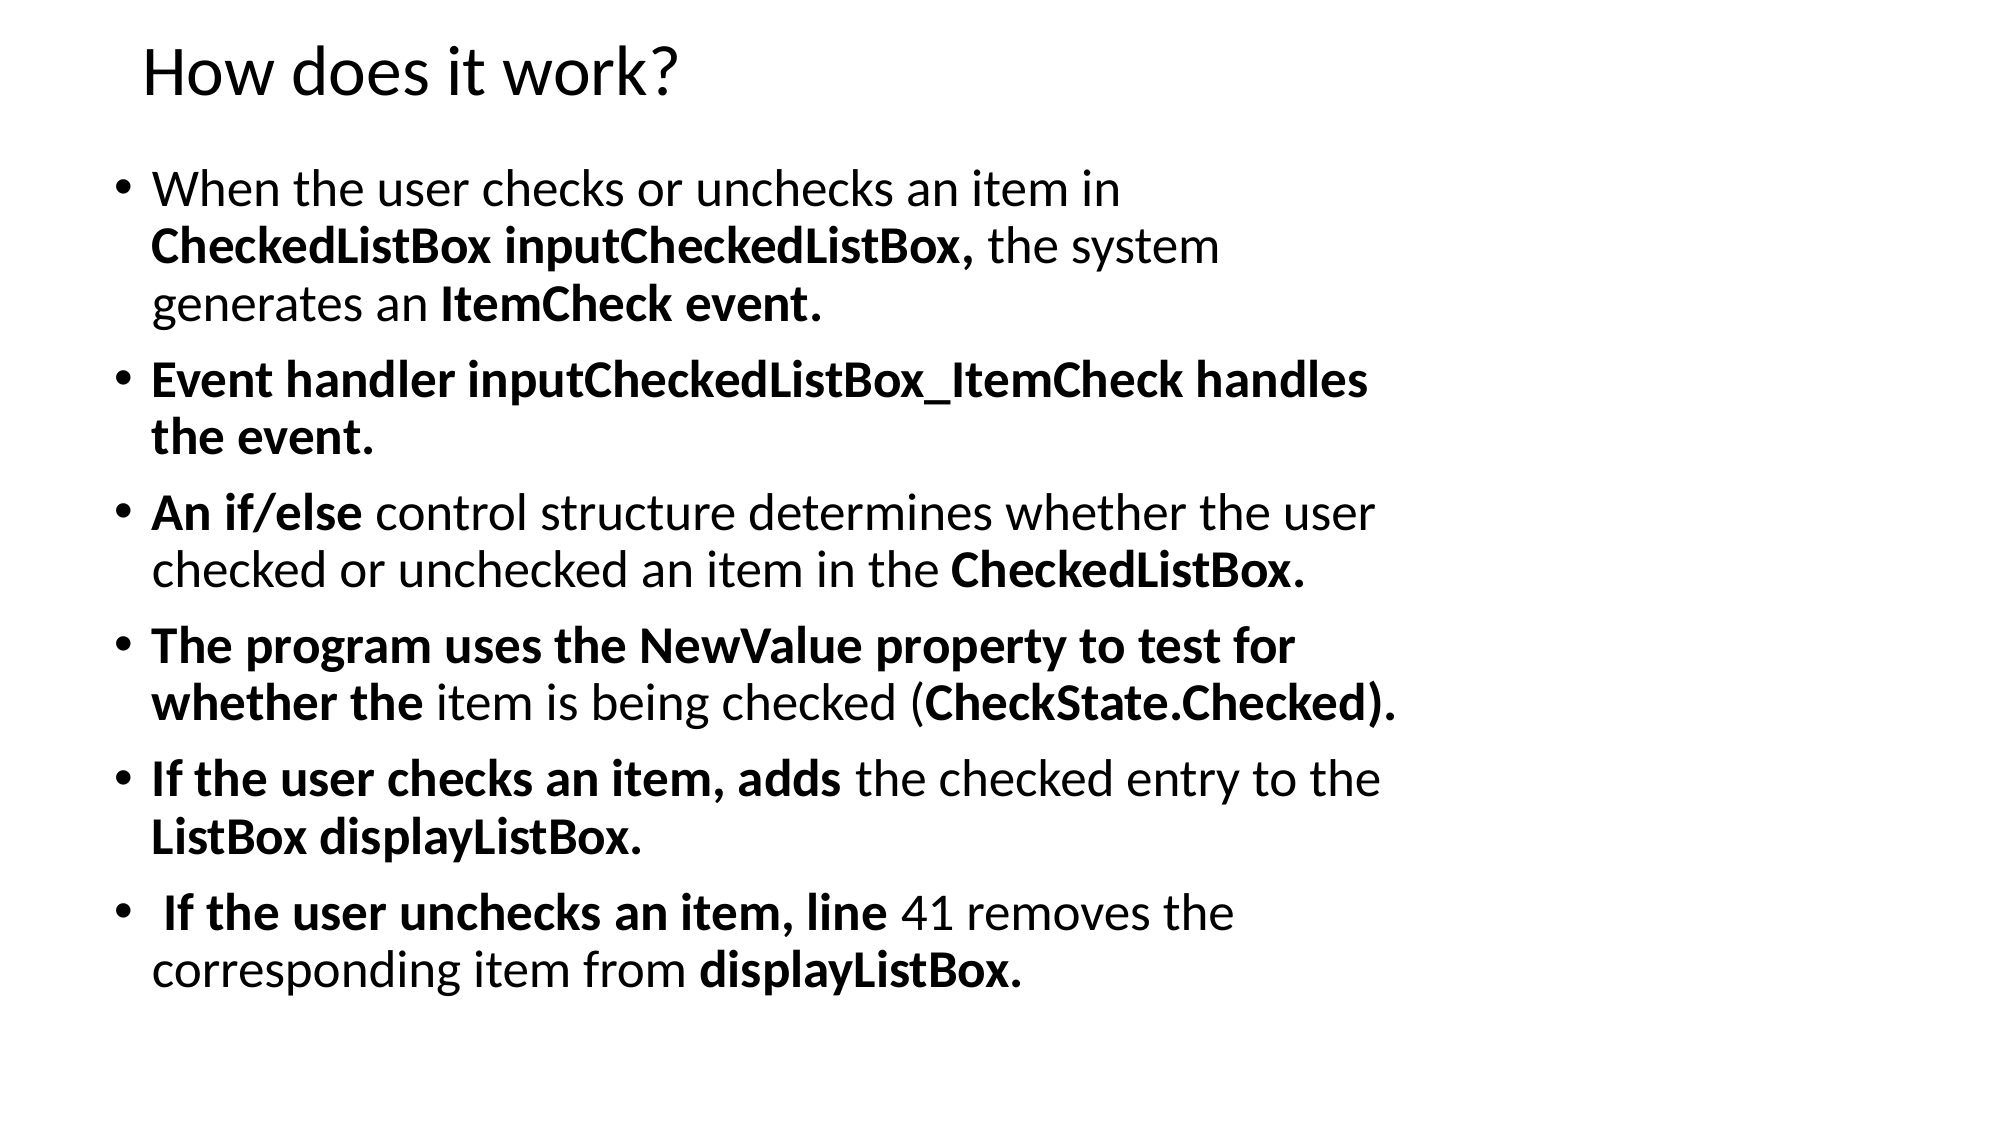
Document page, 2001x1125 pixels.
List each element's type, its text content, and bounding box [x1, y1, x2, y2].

list When the user checks or unchecks an item in CheckedListBox inputCheckedListBox, the system generates an ItemCheck event. Event handler inputCheckedListBox_ItemCheck handles the event. An if/else control structure determines whether the user checked or unchecked an item in the CheckedListBox. The program uses the NewValue property to test for whether the item is being checked (CheckState.Checked). If the user checks an item, adds the checked entry to the ListBox displayListBox. If the user unchecks an item, line 41 removes the corresponding item from displayListBox. [99, 153, 1450, 1021]
title How does it work? [127, 26, 1478, 119]
